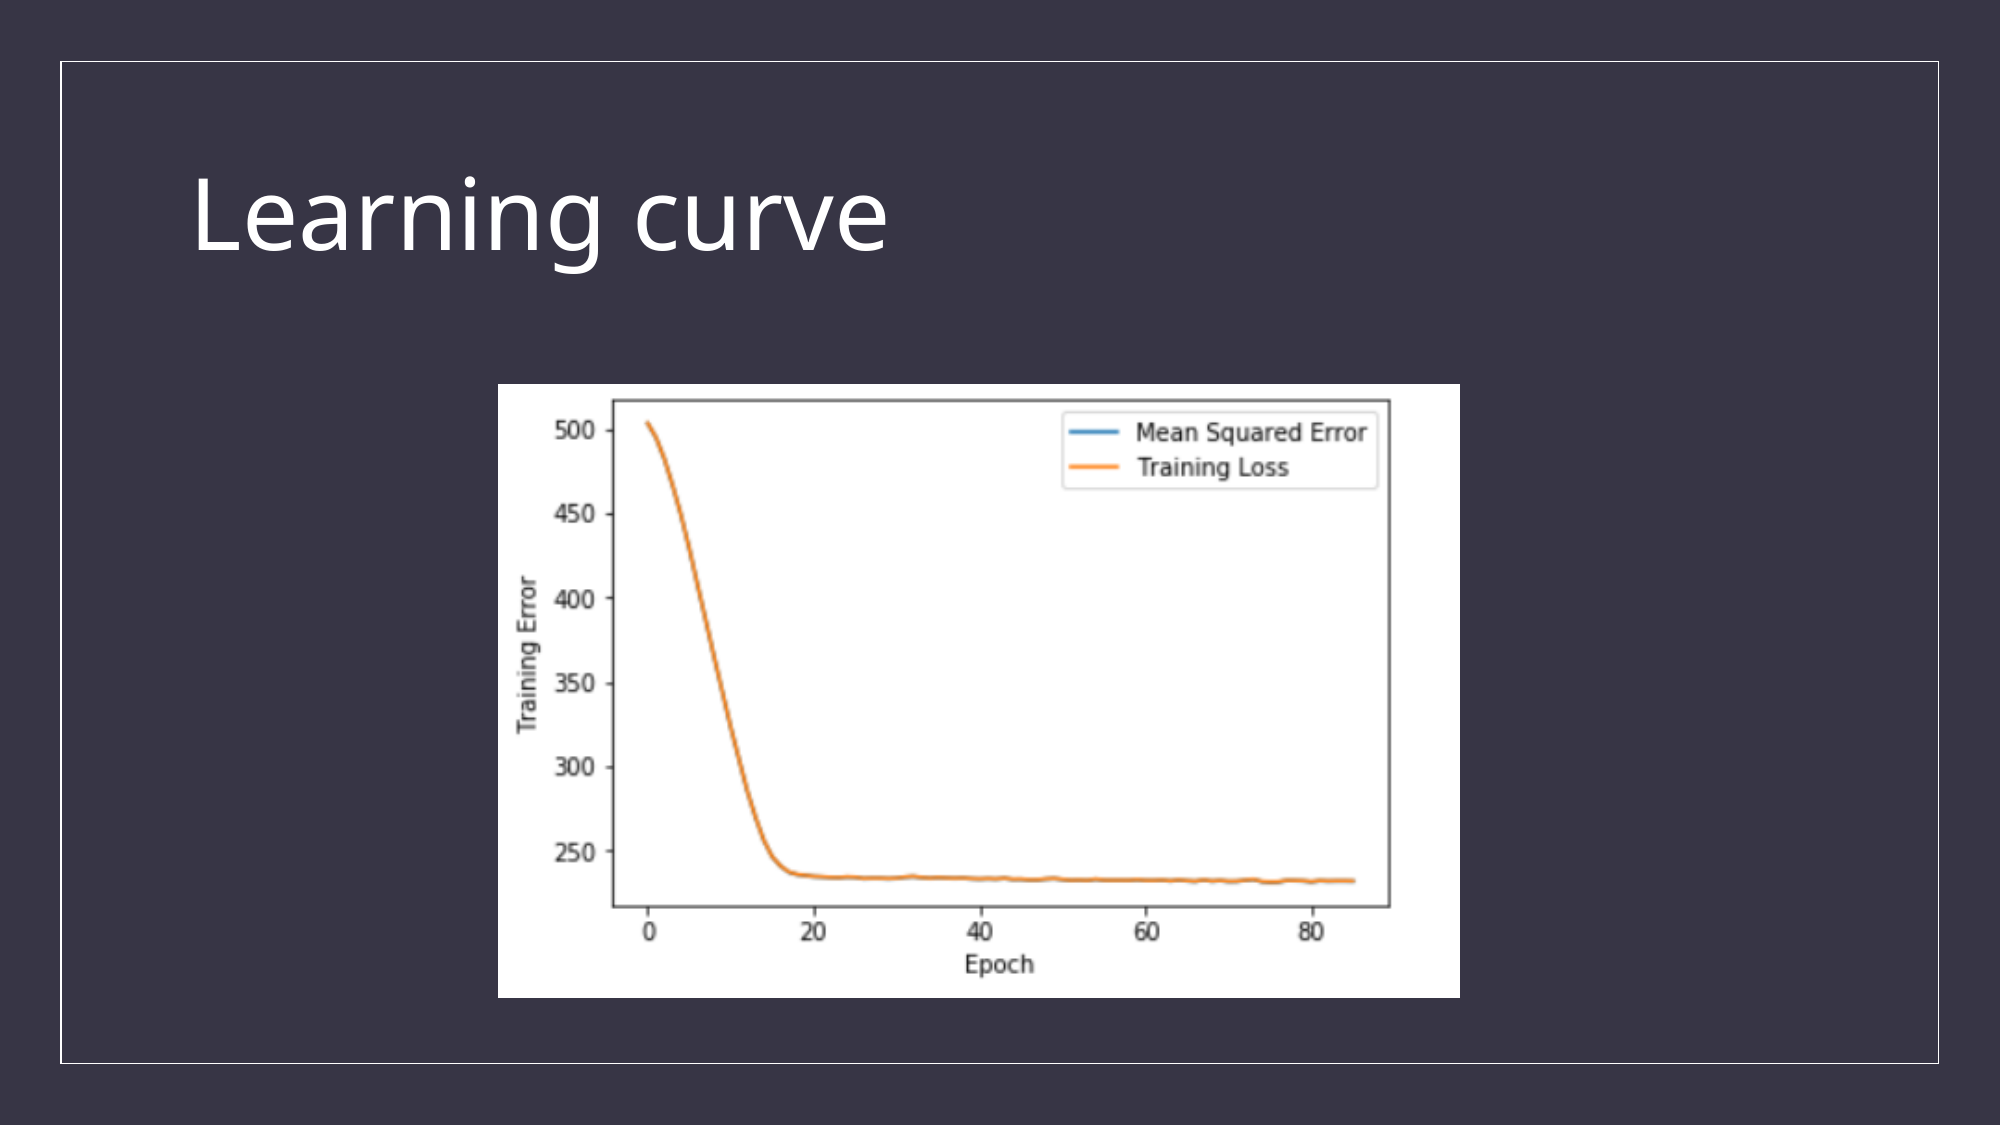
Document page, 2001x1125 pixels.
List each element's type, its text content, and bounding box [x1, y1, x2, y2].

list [497, 384, 1460, 998]
title Learning curve [174, 105, 1825, 331]
